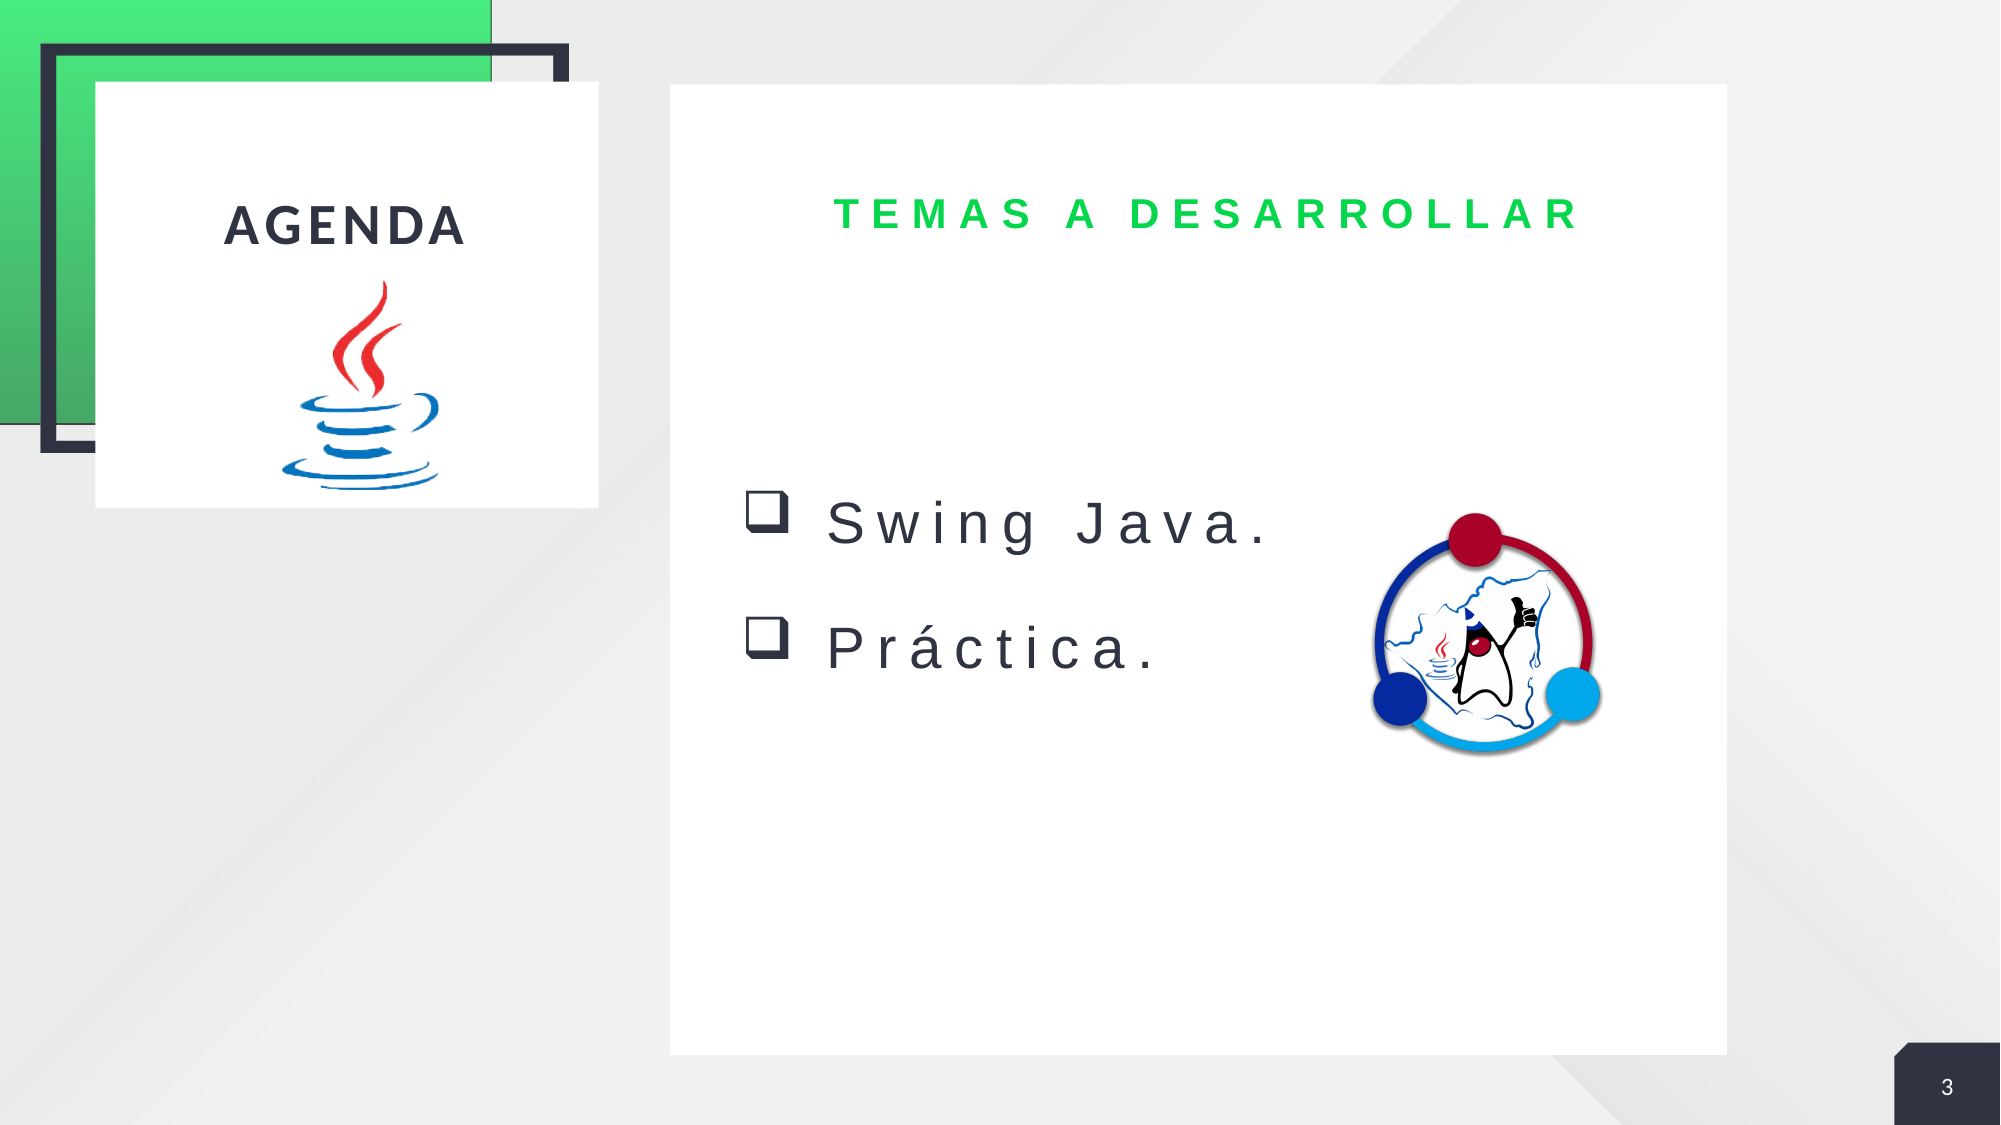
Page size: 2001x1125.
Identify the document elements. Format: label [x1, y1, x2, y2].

picture [0, 0, 2000, 1125]
picture [281, 279, 439, 491]
text_box [0, 0, 599, 509]
